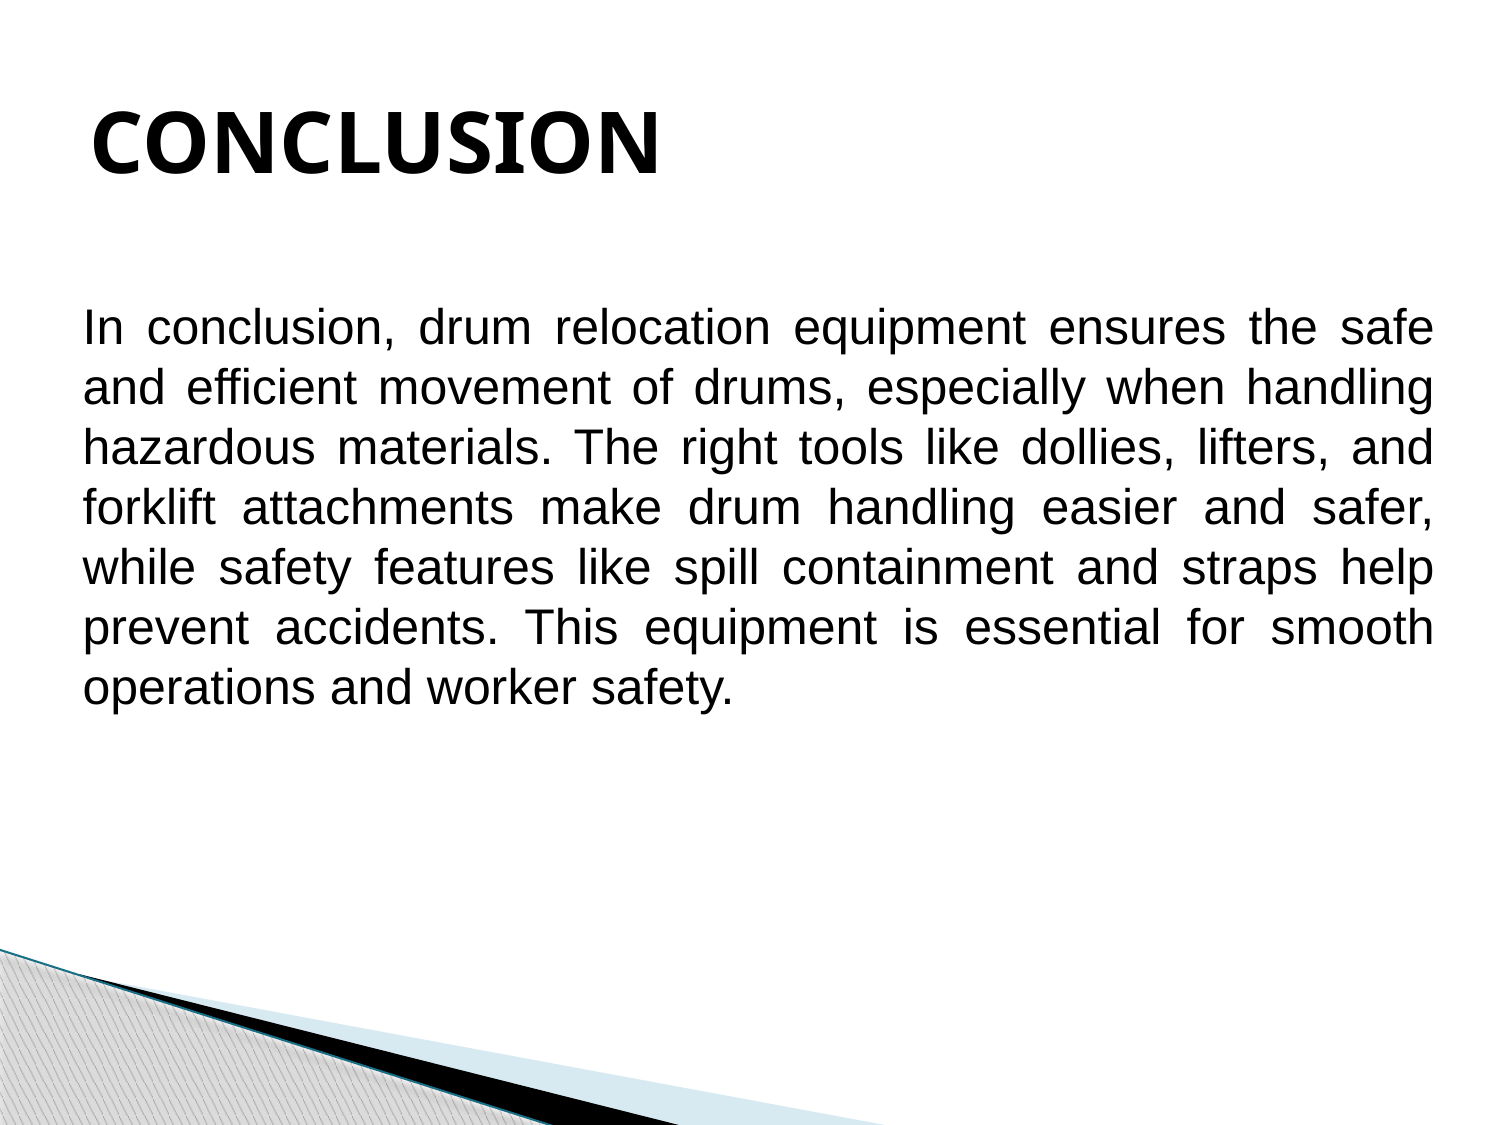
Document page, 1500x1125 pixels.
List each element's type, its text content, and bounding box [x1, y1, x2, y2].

title CONCLUSION [75, 45, 1425, 233]
list In conclusion, drum relocation equipment ensures the safe and efficient movement of drums, especially when handling hazardous materials. The right tools like dollies, lifters, and forklift attachments make drum handling easier and safer, while safety features like spill containment and straps help prevent accidents. This equipment is essential for smooth operations and worker safety. [50, 287, 1450, 1107]
